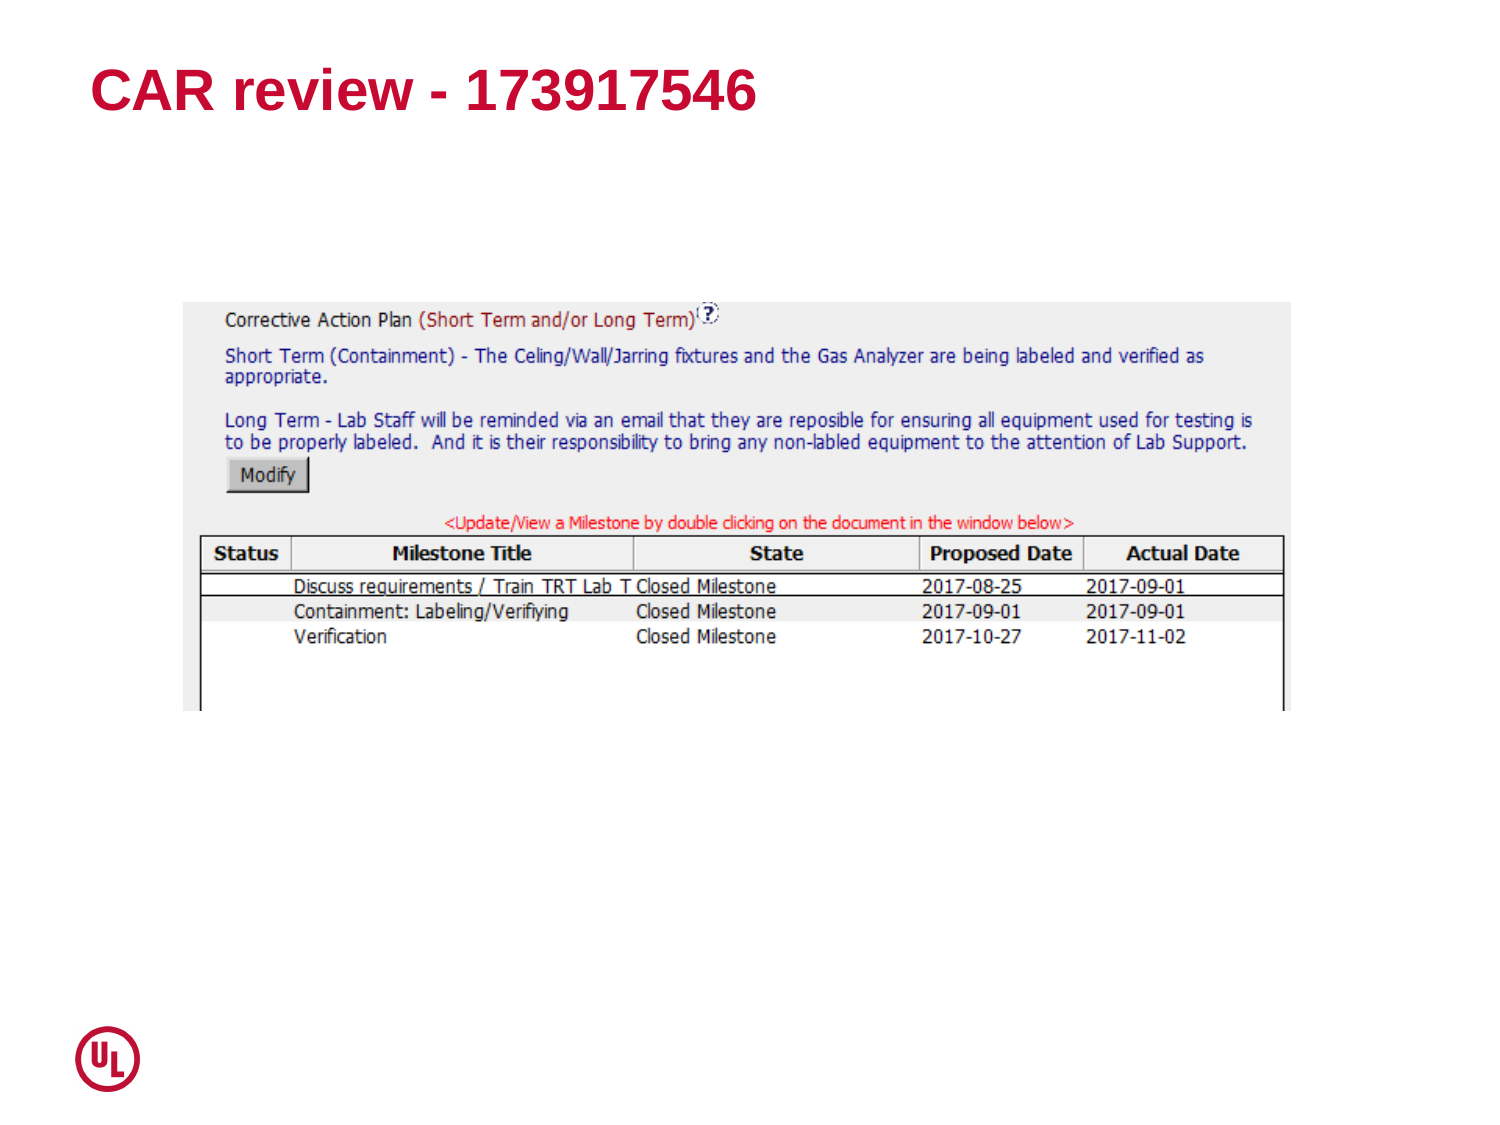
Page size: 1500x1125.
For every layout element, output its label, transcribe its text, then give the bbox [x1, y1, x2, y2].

title CAR review - 173917546 [75, 45, 1425, 233]
picture [75, 1026, 140, 1092]
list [182, 302, 1292, 711]
